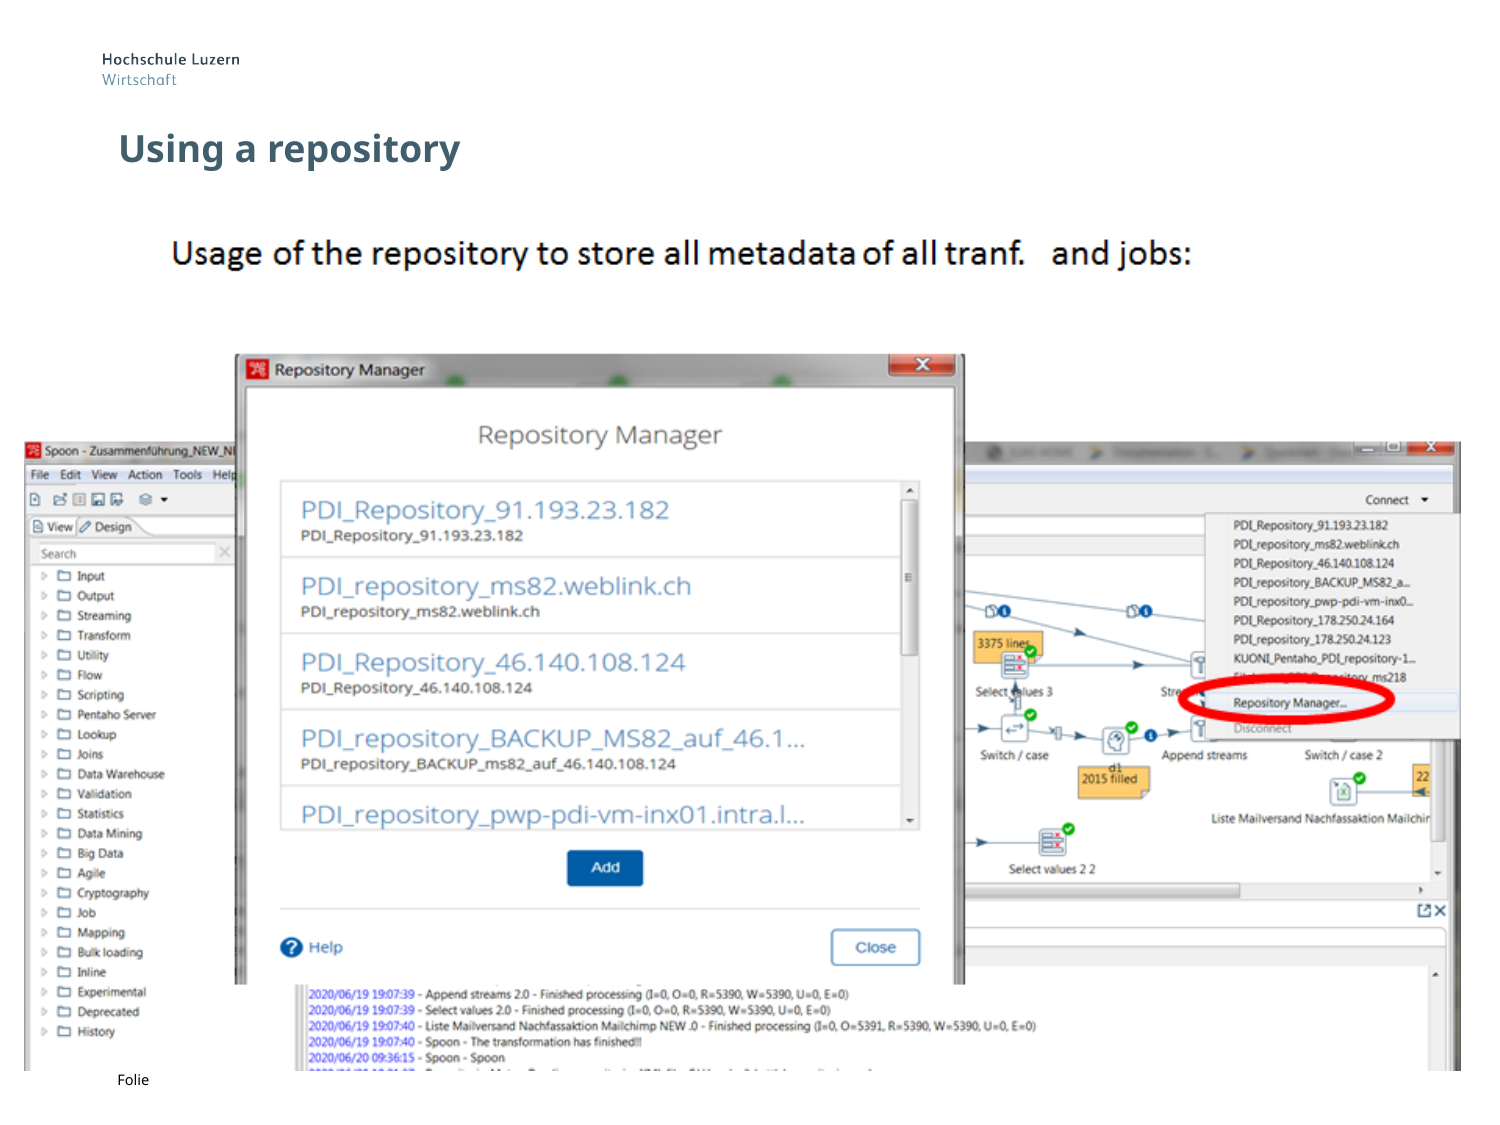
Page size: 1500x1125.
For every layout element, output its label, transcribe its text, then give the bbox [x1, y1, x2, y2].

picture [24, 218, 1462, 1071]
picture [102, 53, 239, 85]
title Using a repository [106, 113, 1447, 194]
